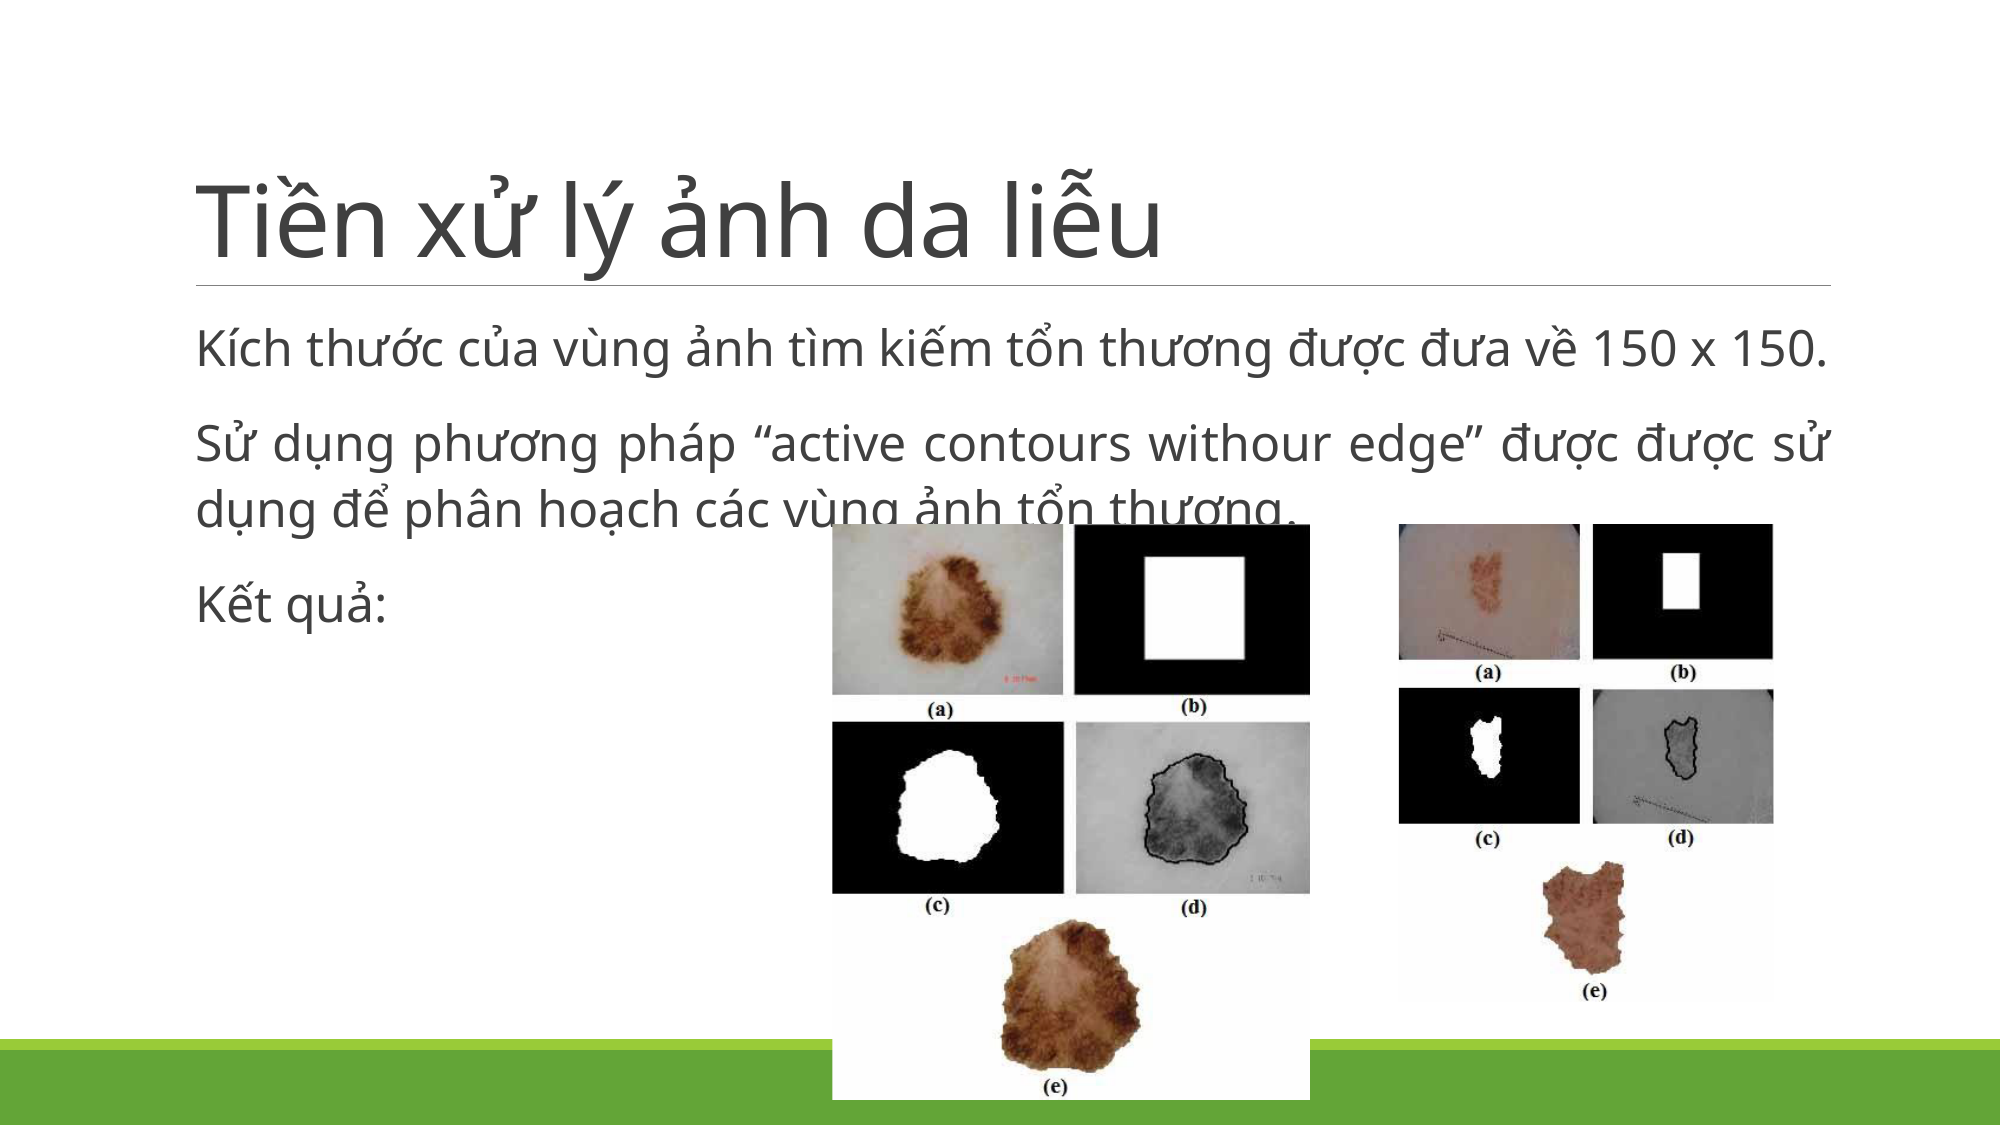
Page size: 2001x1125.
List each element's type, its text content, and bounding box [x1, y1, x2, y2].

picture [1398, 523, 1775, 1002]
list Kích thước của vùng ảnh tìm kiếm tổn thương được đưa về 150 x 150. Sử dụng phương pháp “active contours withour edge” được được sử dụng để phân hoạch các vùng ảnh tổn thương. Kết quả: [180, 302, 1830, 963]
picture [831, 523, 1311, 1100]
title Tiền xử lý ảnh da liễu [180, 47, 1830, 285]
